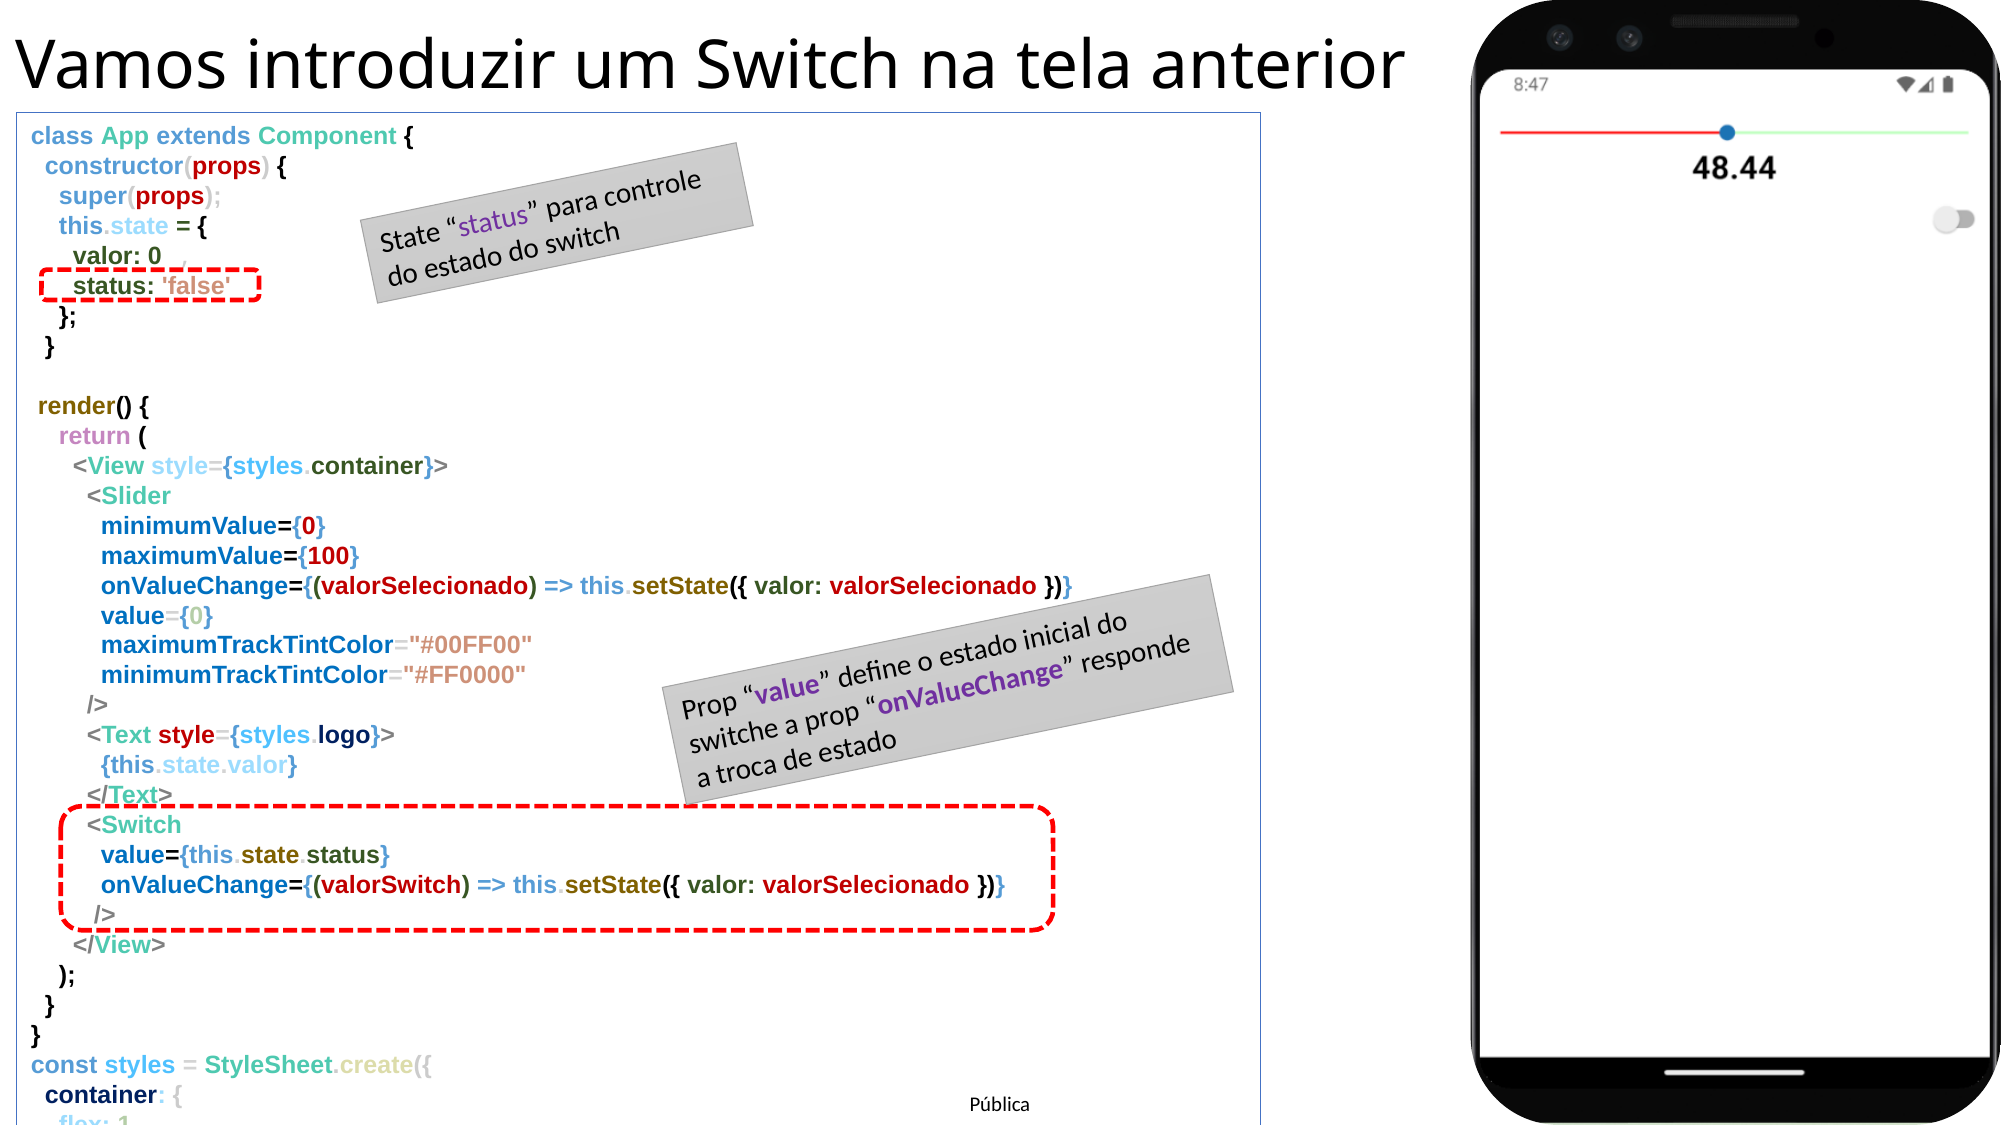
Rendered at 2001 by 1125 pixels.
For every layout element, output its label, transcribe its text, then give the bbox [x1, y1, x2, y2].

title Vamos introduzir um Switch na tela anterior [0, 0, 1470, 135]
text_box Prop “value” define o estado inicial do switche a prop “onValueChange” responde a troca de estado [661, 573, 1235, 806]
picture [1470, 0, 2001, 1125]
text_box class App extends Component { constructor(props) { super(props); this.state = { valor: 0 , status: 'false' }; } render() { return ( <View style={styles.container}> <Slider minimumValue={0} maximumValue={100} onValueChange={(valorSelecionado) => this.setState({ valor: valorSelecionado })} value={0} maximumTrackTintColor="#00FF00" minimumTrackTintColor="#FF0000" /> <Text style={styles.logo}> {this.state.valor} </Text> <Switch value={this.state.status} onValueChange={(valorSwitch) => this.setState({ valor: valorSelecionado })} /> </View> ); } } const styles = StyleSheet.create({ container: { flex: 1, marginTop: 40 }, }) export default App; [16, 112, 1261, 1125]
text_box [60, 806, 1054, 931]
text_box [41, 269, 260, 300]
text_box State “status” para controle do estado do switch [359, 142, 754, 304]
